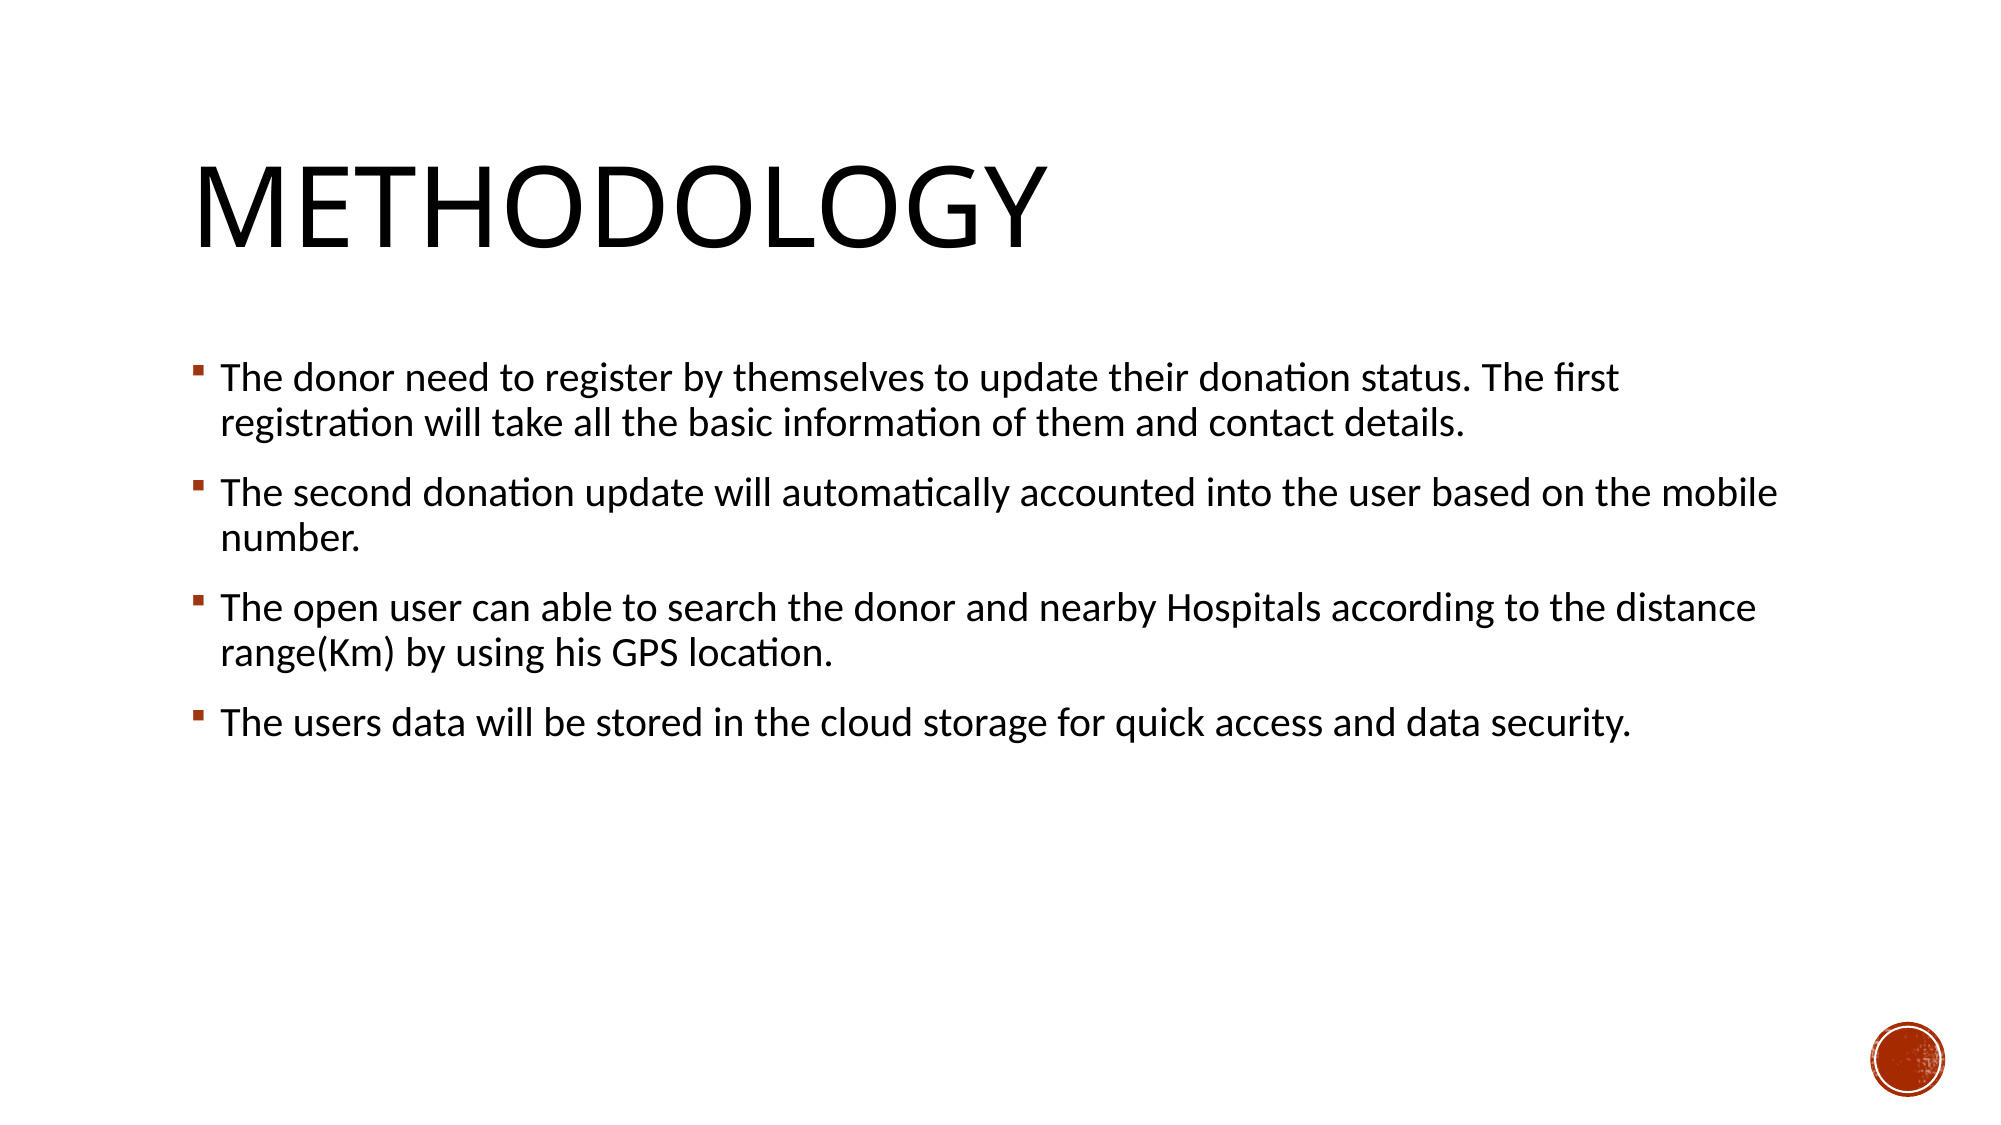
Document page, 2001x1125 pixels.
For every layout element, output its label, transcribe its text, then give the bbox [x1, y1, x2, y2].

title Methodology [175, 79, 1826, 344]
list The donor need to register by themselves to update their donation status. The first registration will take all the basic information of them and contact details. The second donation update will automatically accounted into the user based on the mobile number. The open user can able to search the donor and nearby Hospitals according to the distance range(Km) by using his GPS location. The users data will be stored in the cloud storage for quick access and data security. [175, 348, 1826, 1013]
